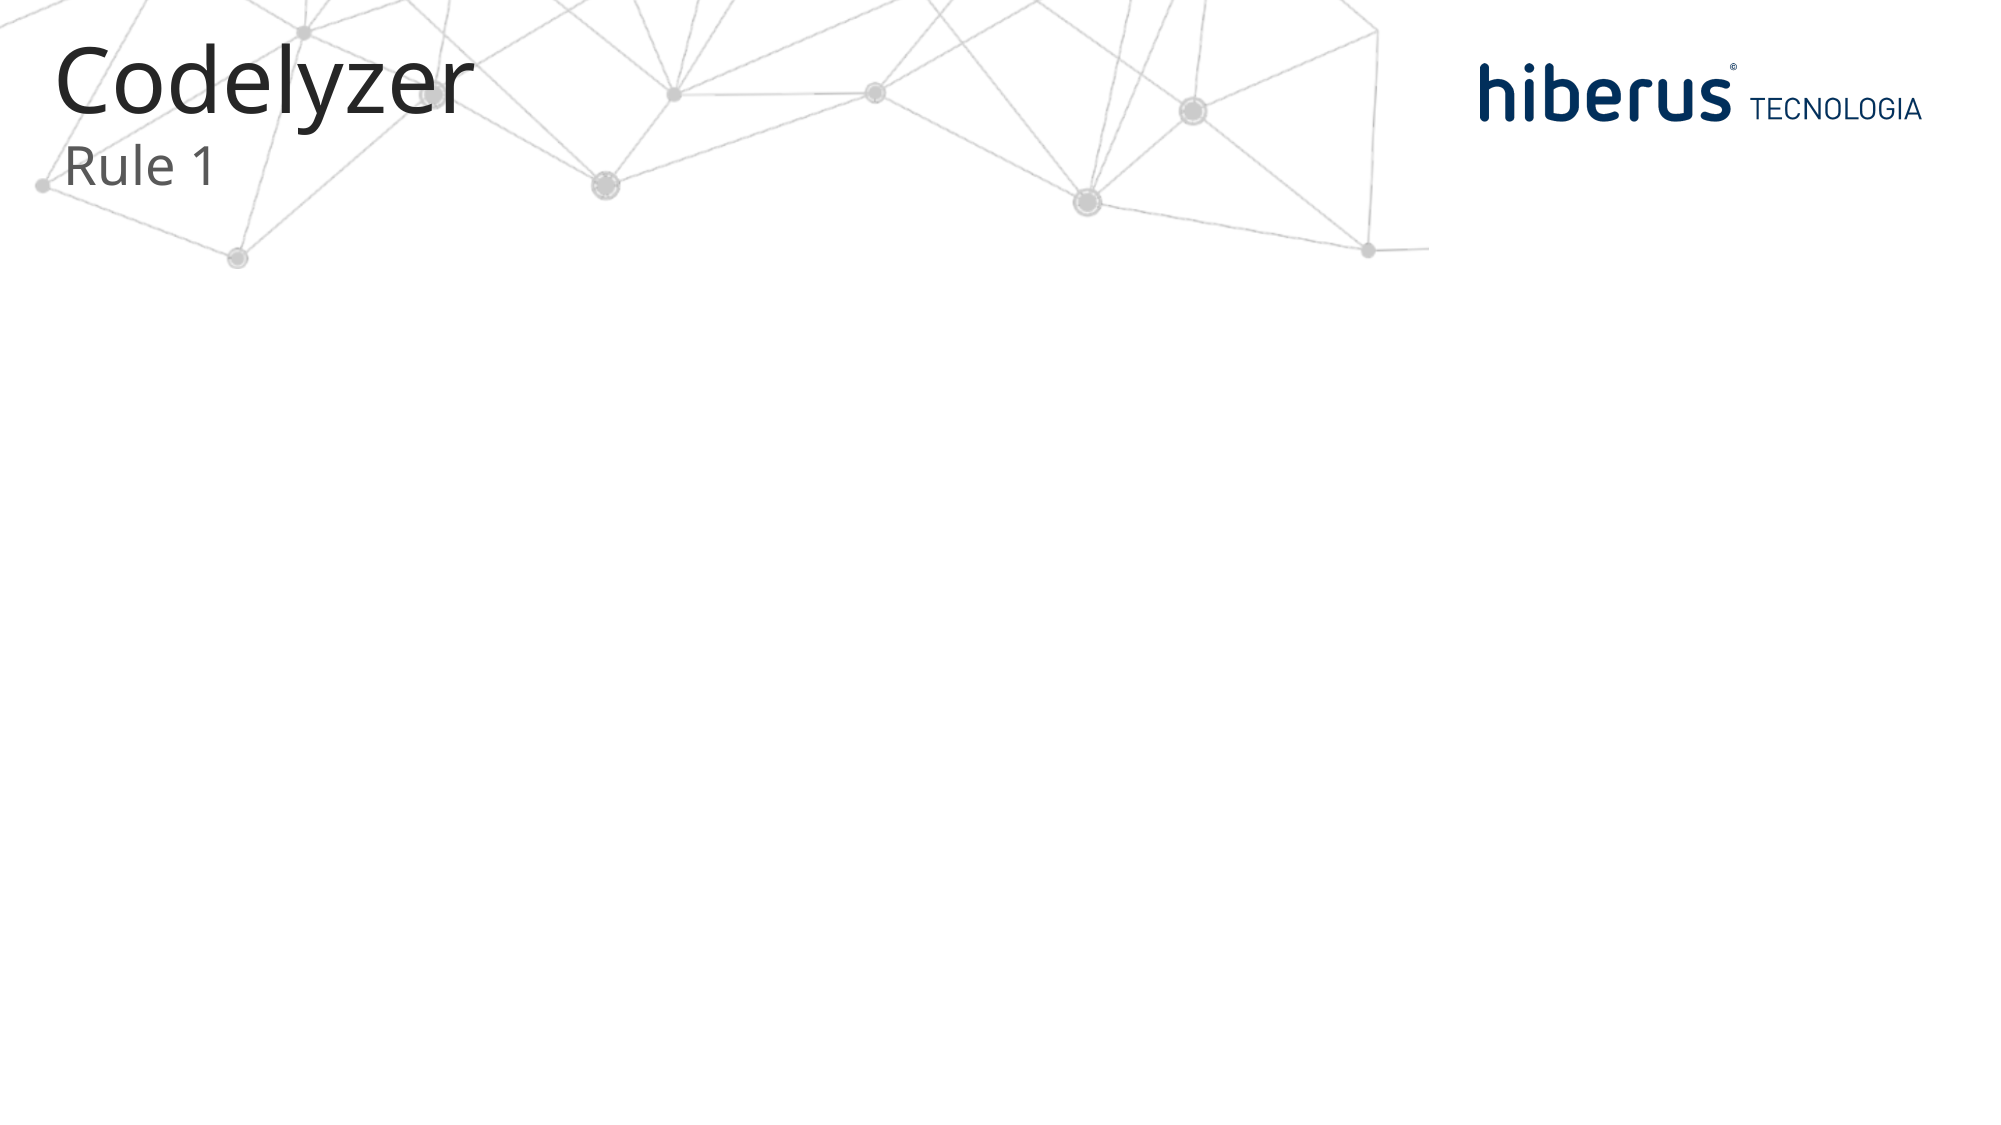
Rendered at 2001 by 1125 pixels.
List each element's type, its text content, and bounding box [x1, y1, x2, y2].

list Rule 1 [49, 122, 1071, 207]
title Codelyzer [49, 17, 1370, 126]
picture [1480, 63, 1934, 132]
